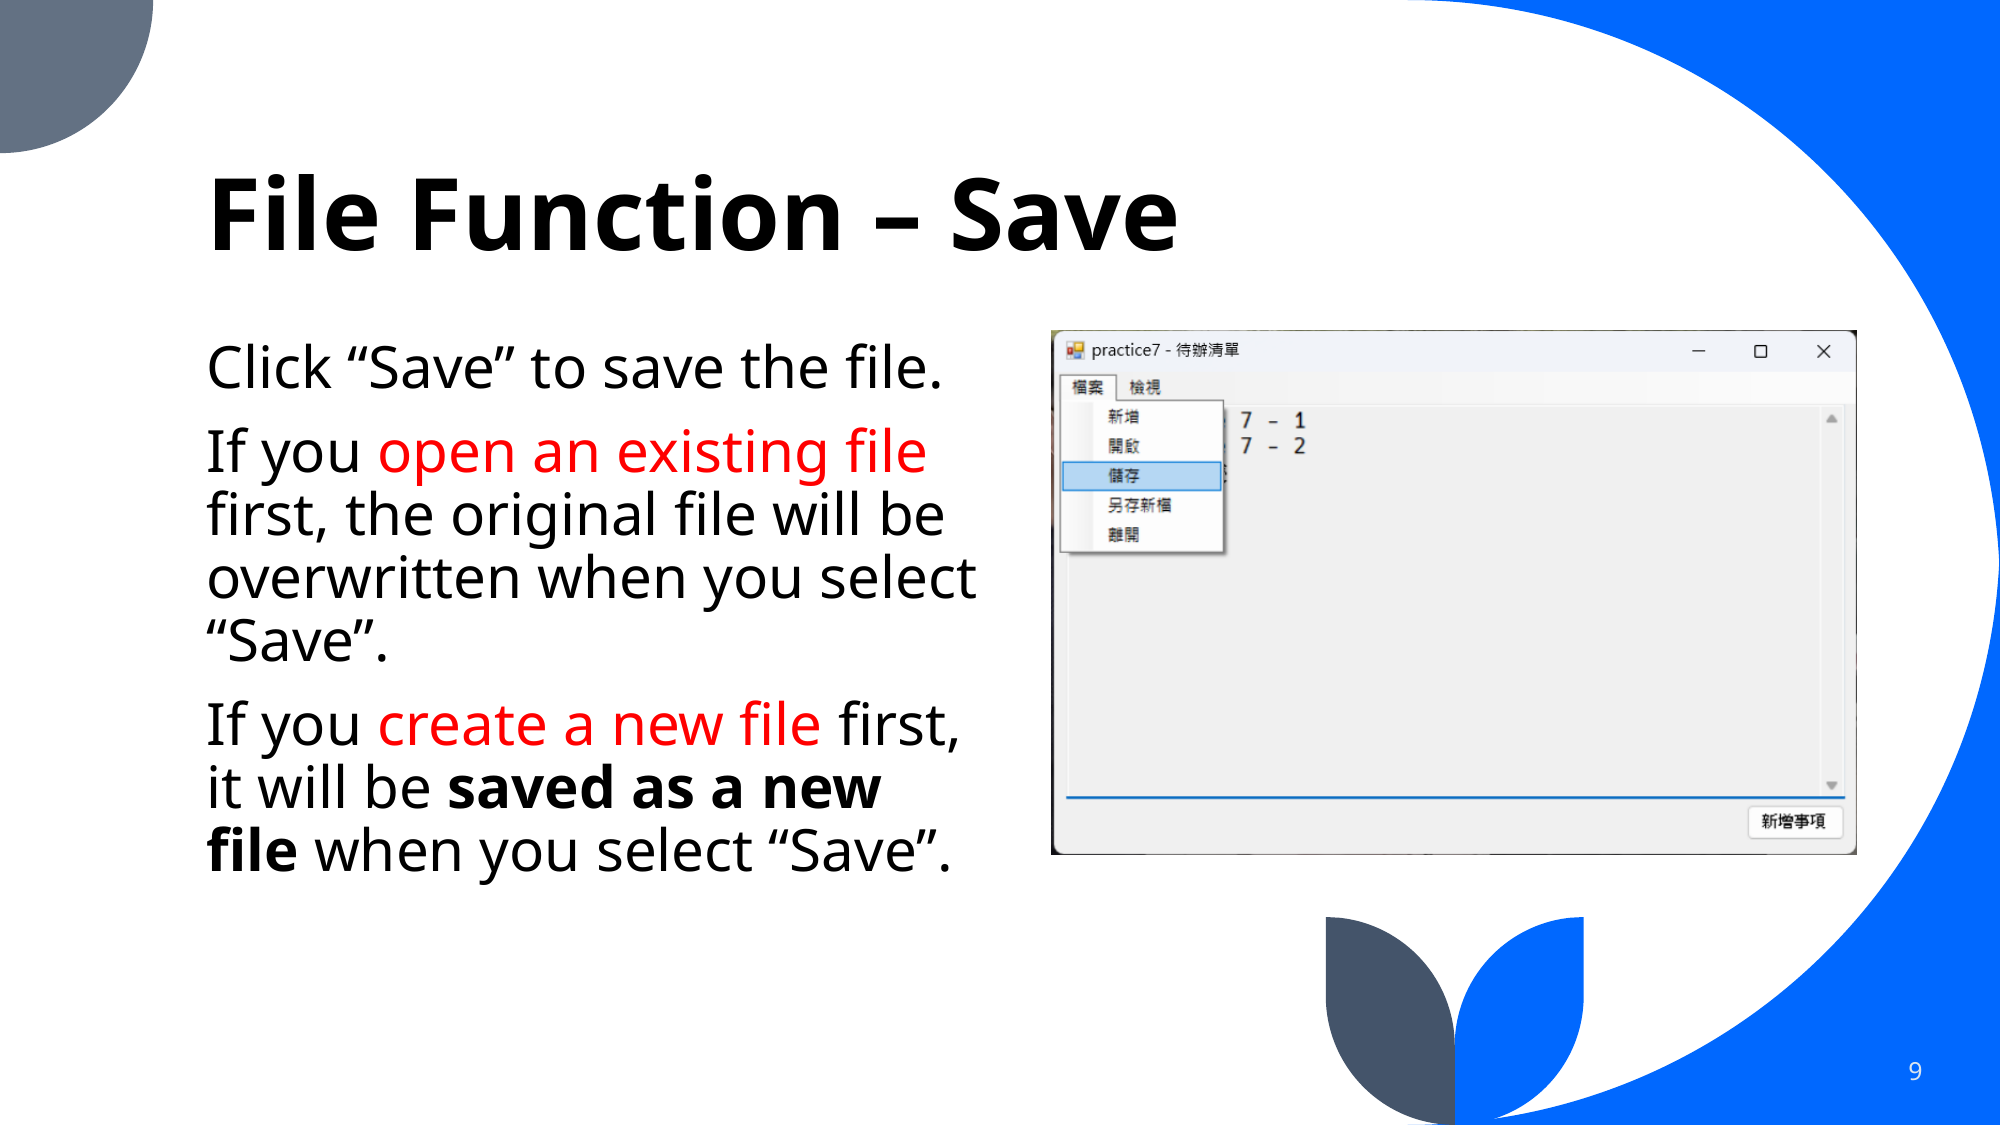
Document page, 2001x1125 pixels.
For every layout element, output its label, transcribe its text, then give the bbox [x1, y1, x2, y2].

list Click “Save” to save the file. If you open an existing file first, the original file will be overwritten when you select “Save”. If you create a new file first, it will be saved as a new file when you select “Save”. [191, 330, 1000, 961]
picture [1050, 330, 1857, 855]
title File Function – Save [191, 62, 1796, 280]
slide_number 9 [1665, 1042, 1938, 1103]
